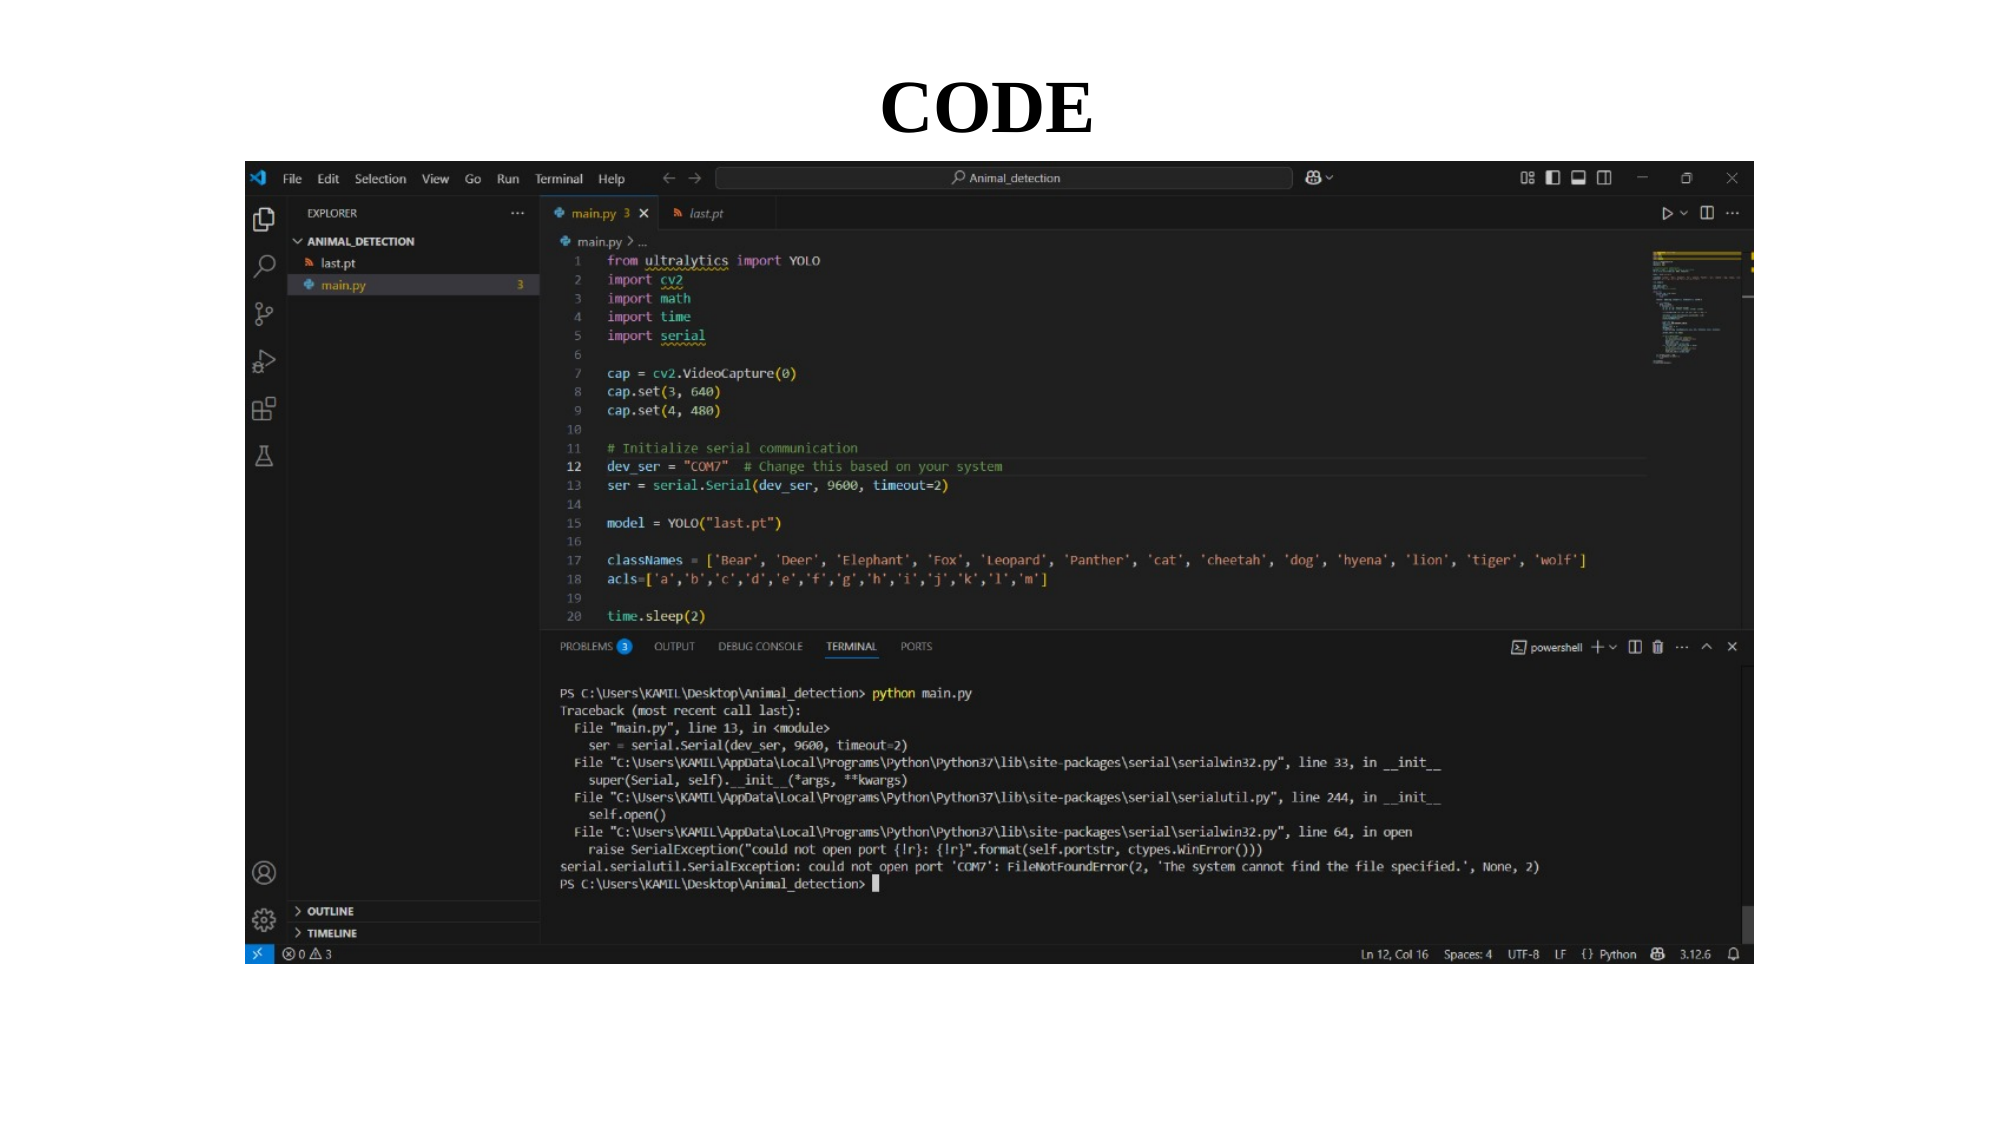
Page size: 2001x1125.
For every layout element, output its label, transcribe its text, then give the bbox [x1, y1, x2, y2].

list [245, 160, 1755, 965]
title CODE [125, 0, 1850, 218]
